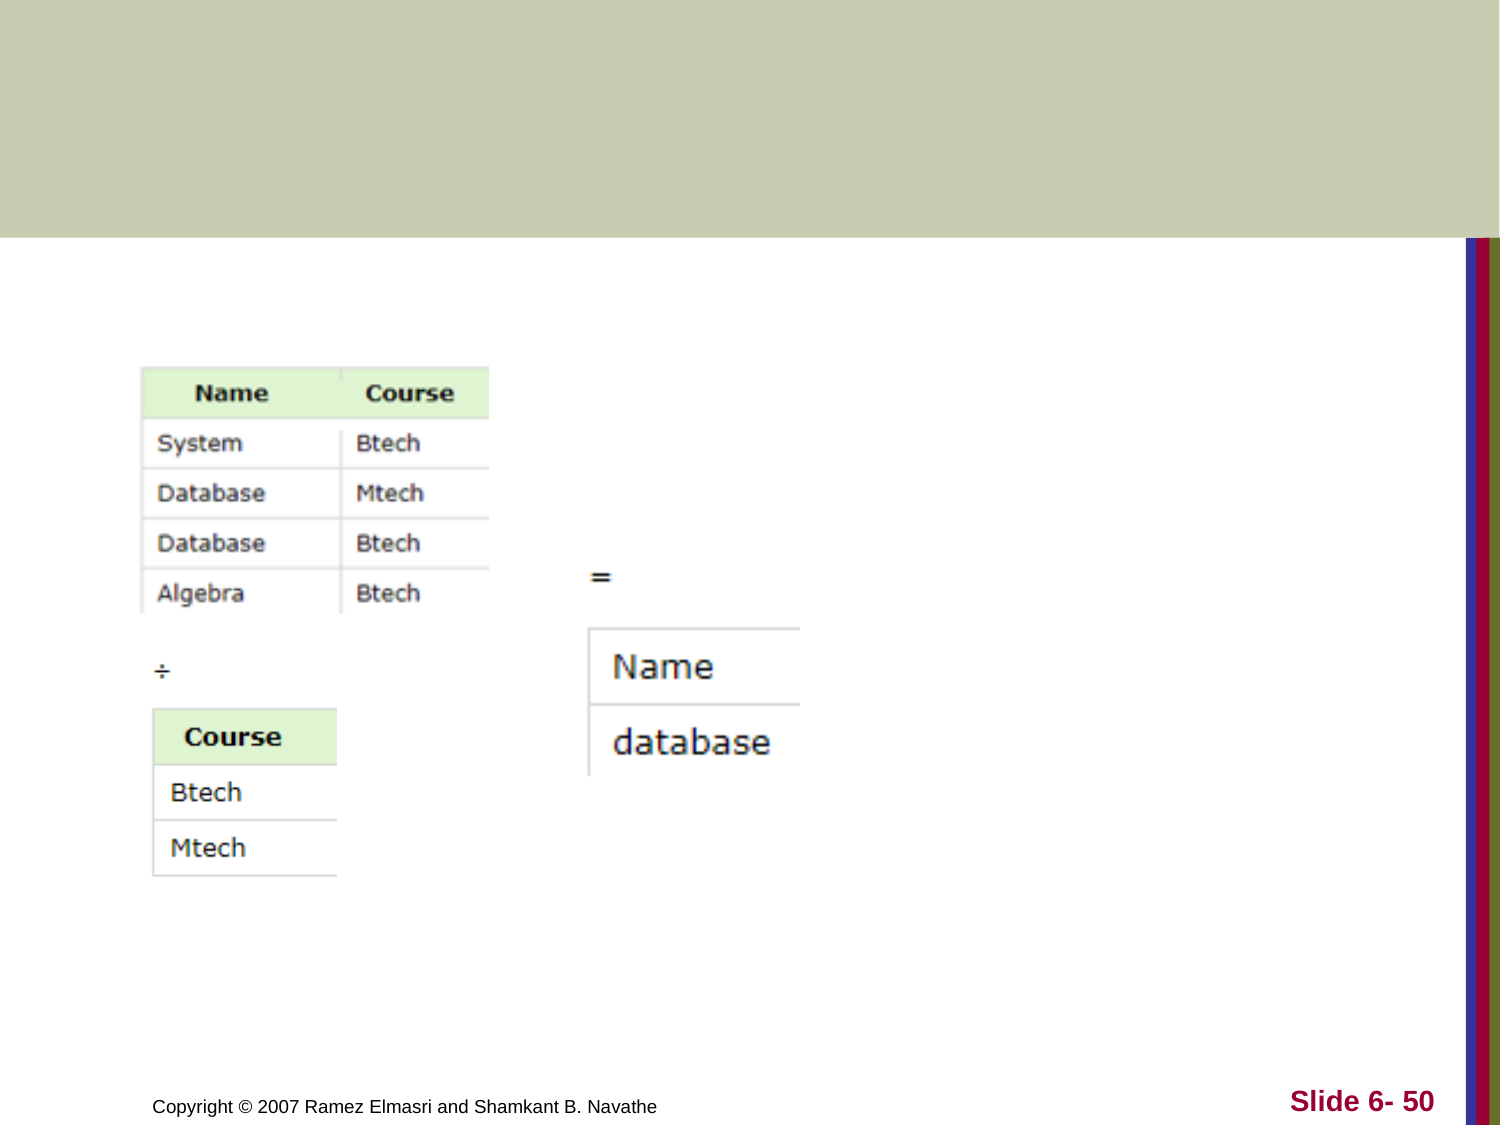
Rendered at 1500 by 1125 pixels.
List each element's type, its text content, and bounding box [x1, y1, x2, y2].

picture [129, 655, 337, 889]
picture [129, 357, 489, 629]
slide_number Slide 6- 50 [1137, 1050, 1450, 1125]
picture [564, 557, 800, 785]
